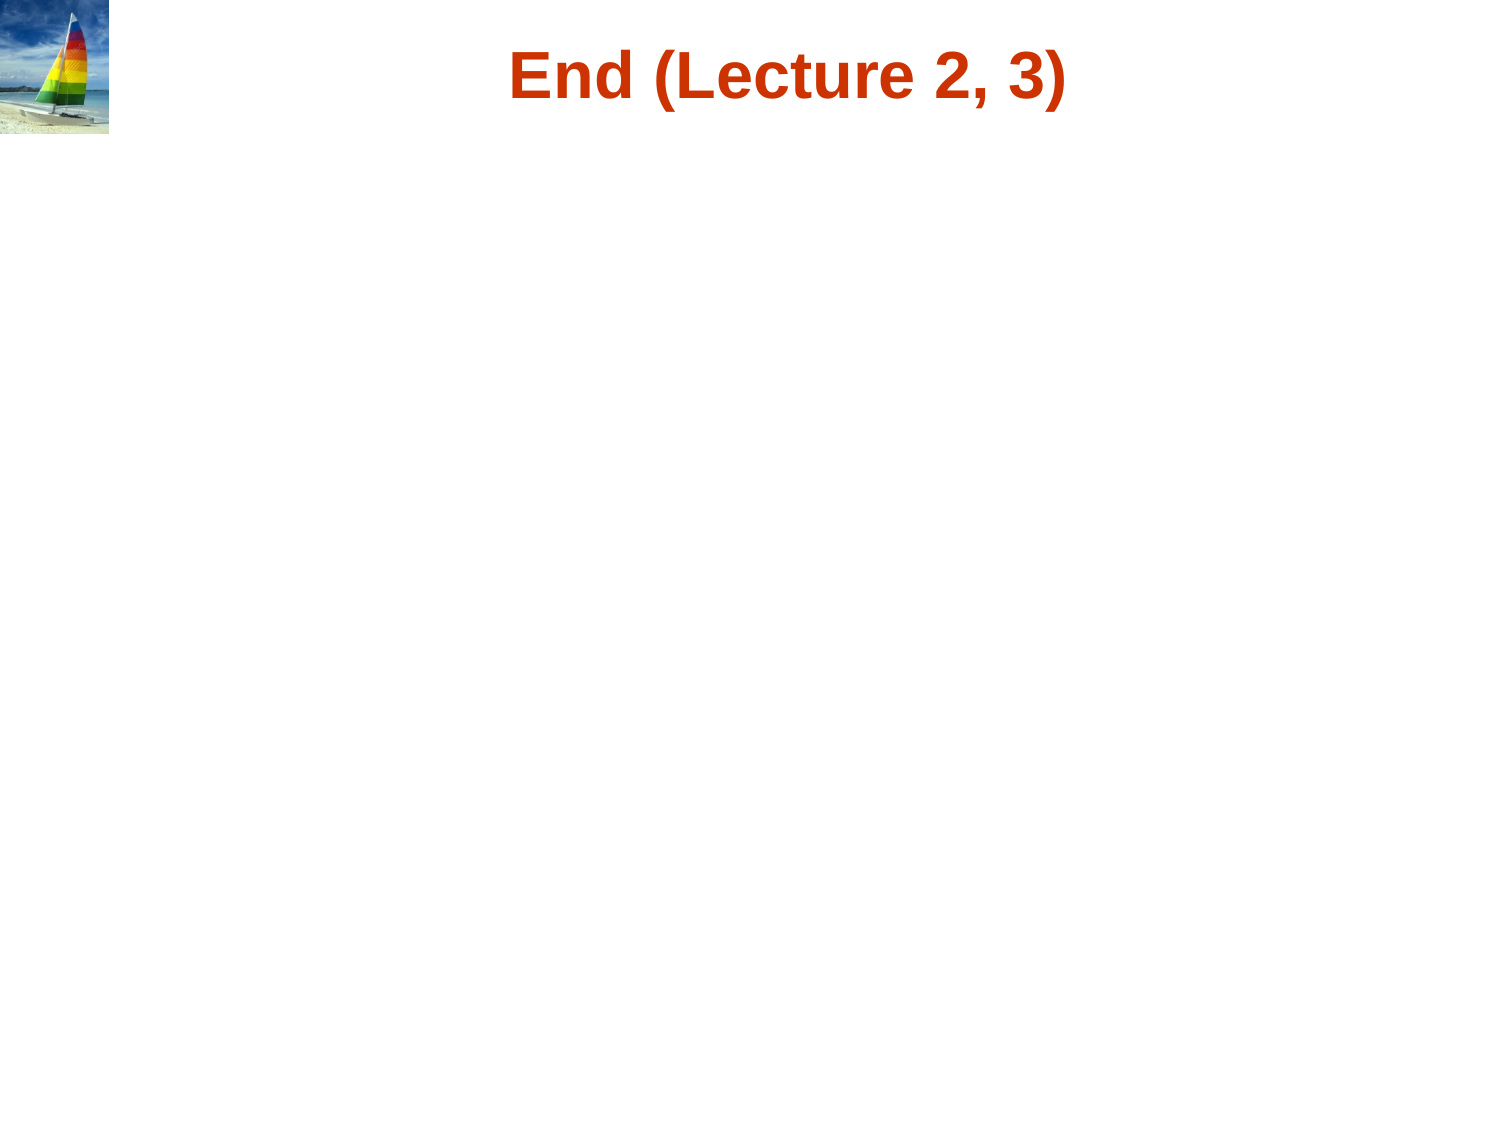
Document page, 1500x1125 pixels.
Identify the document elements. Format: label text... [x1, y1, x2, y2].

picture [0, 0, 109, 134]
title End (Lecture 2, 3) [125, 18, 1452, 120]
